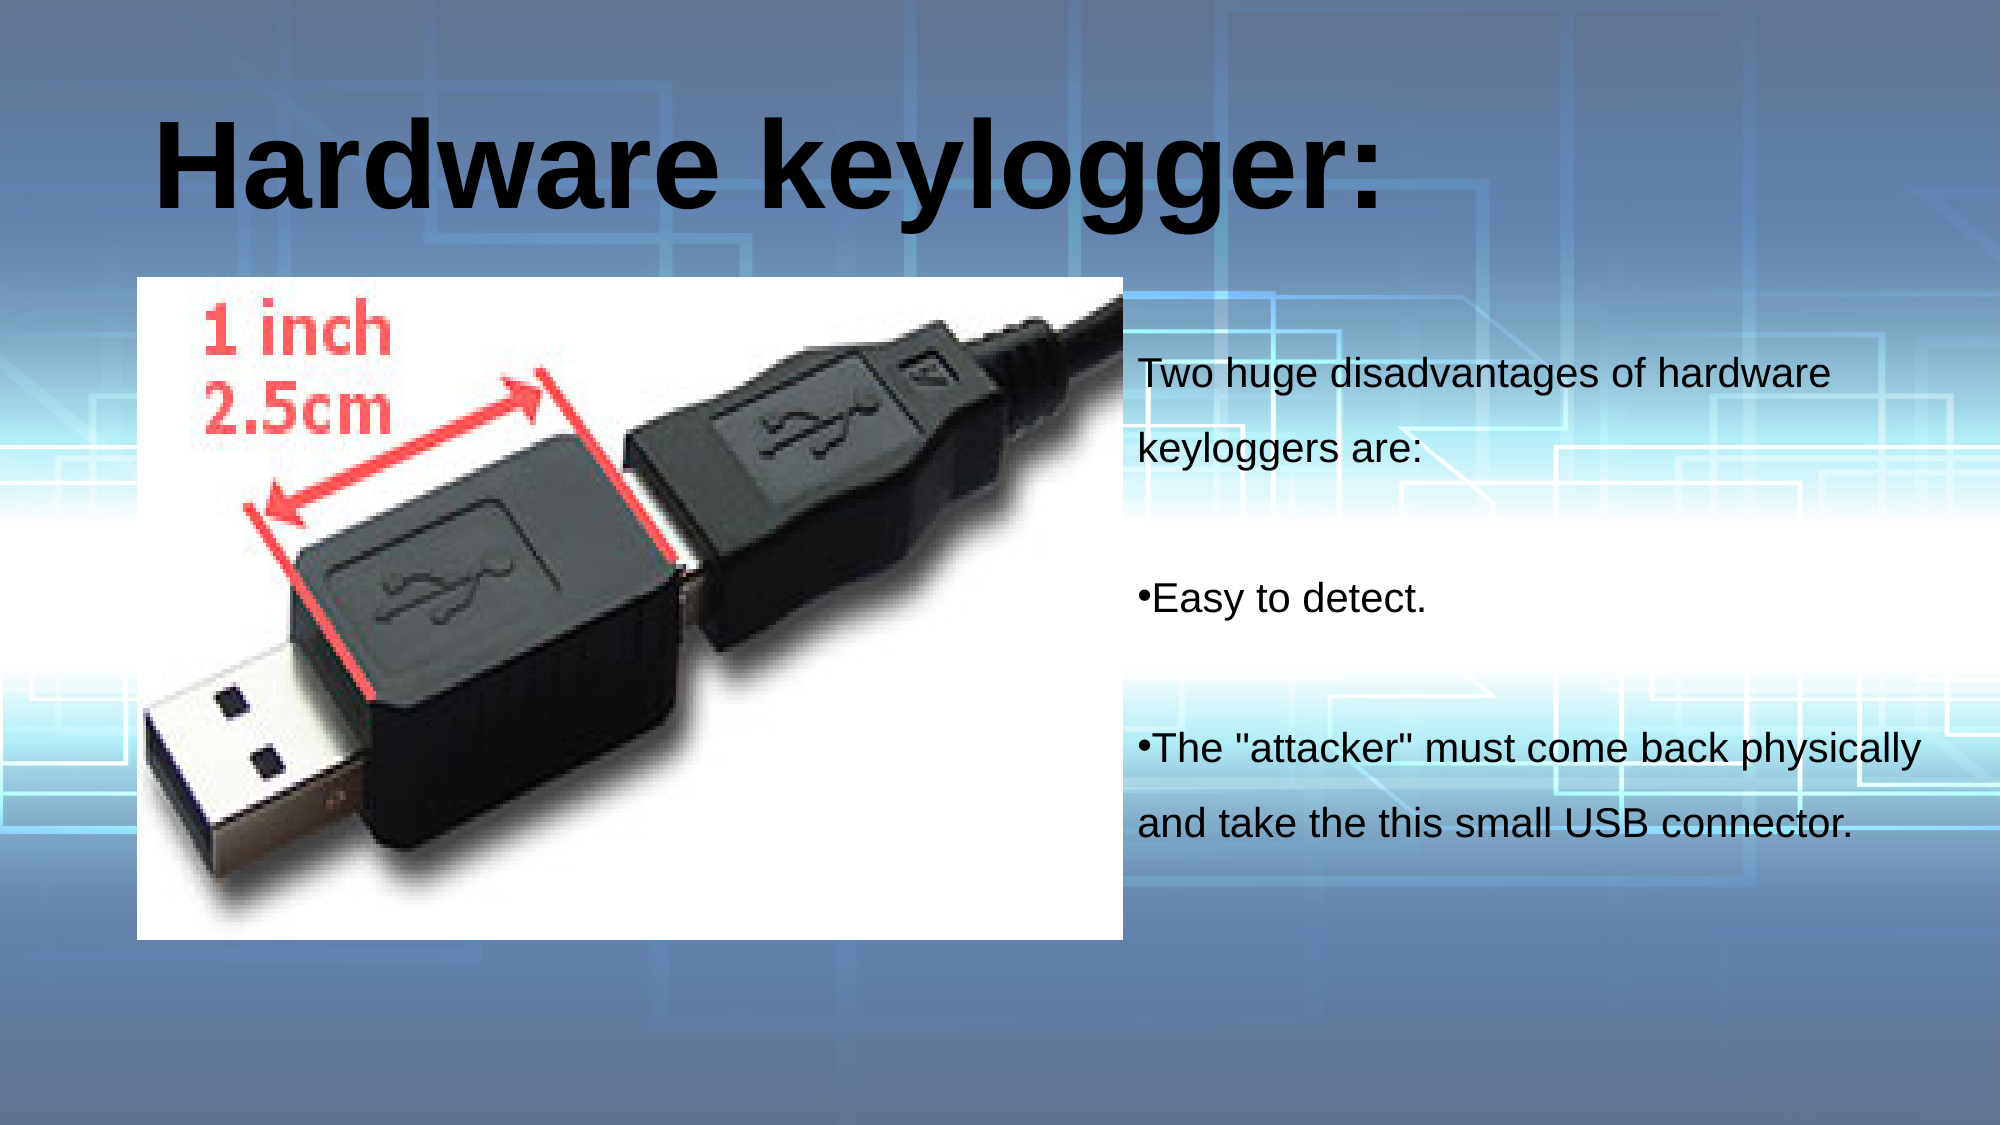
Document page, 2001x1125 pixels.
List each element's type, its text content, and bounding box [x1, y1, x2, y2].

picture [137, 277, 1123, 940]
text_box Two huge disadvantages of hardware keyloggers are: Easy to detect. The "attacker" must come back physically and take the this small USB connector. [1123, 312, 1944, 853]
title Hardware keylogger: [137, 59, 1863, 278]
